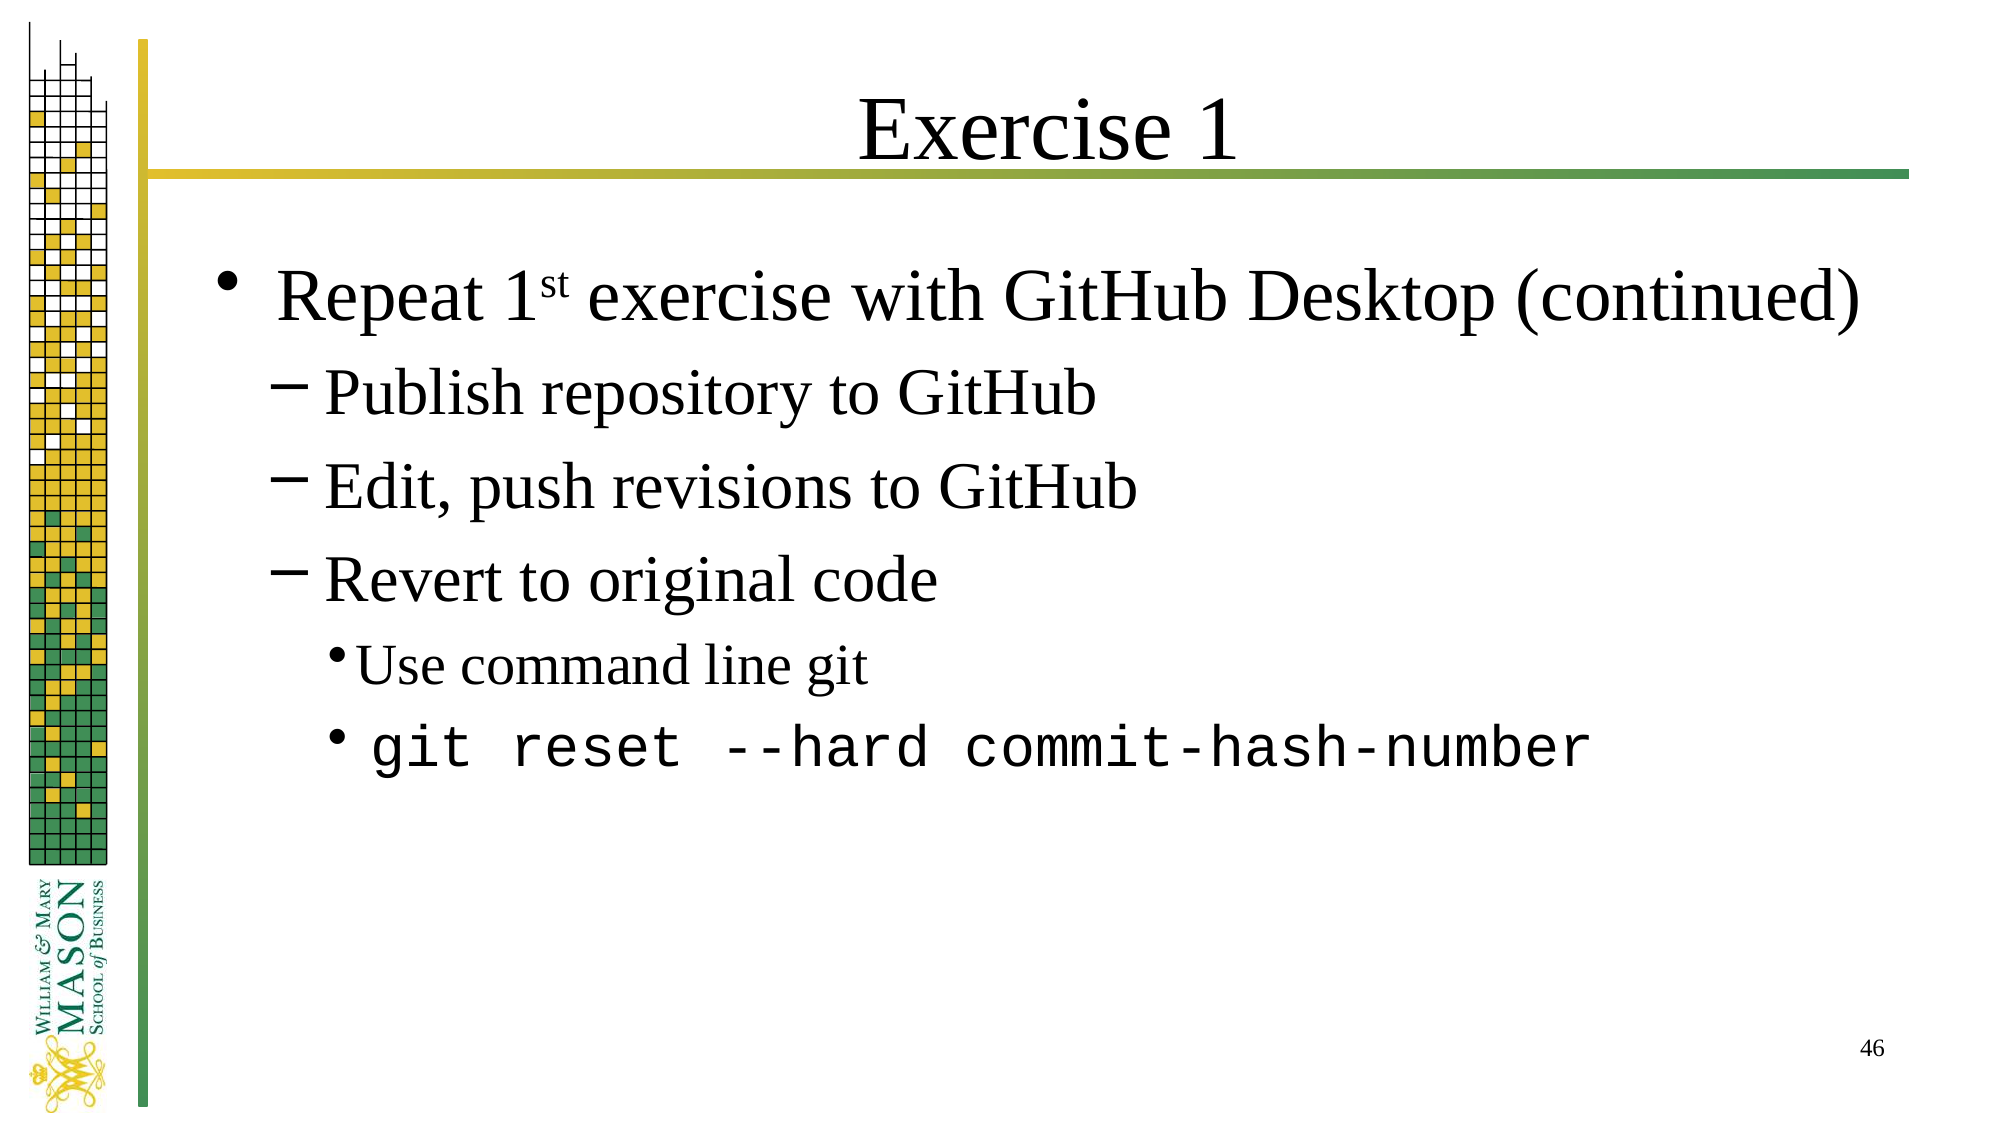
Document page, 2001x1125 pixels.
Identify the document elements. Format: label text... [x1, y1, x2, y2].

title Exercise 1 [200, 45, 1900, 200]
picture [29, 879, 107, 1113]
slide_number 46 [1398, 1024, 1901, 1103]
list Repeat 1st exercise with GitHub Desktop (continued) Publish repository to GitHub Edit, push revisions to GitHub Revert to original code Use command line git git reset --hard commit-hash-number [200, 237, 1886, 1005]
